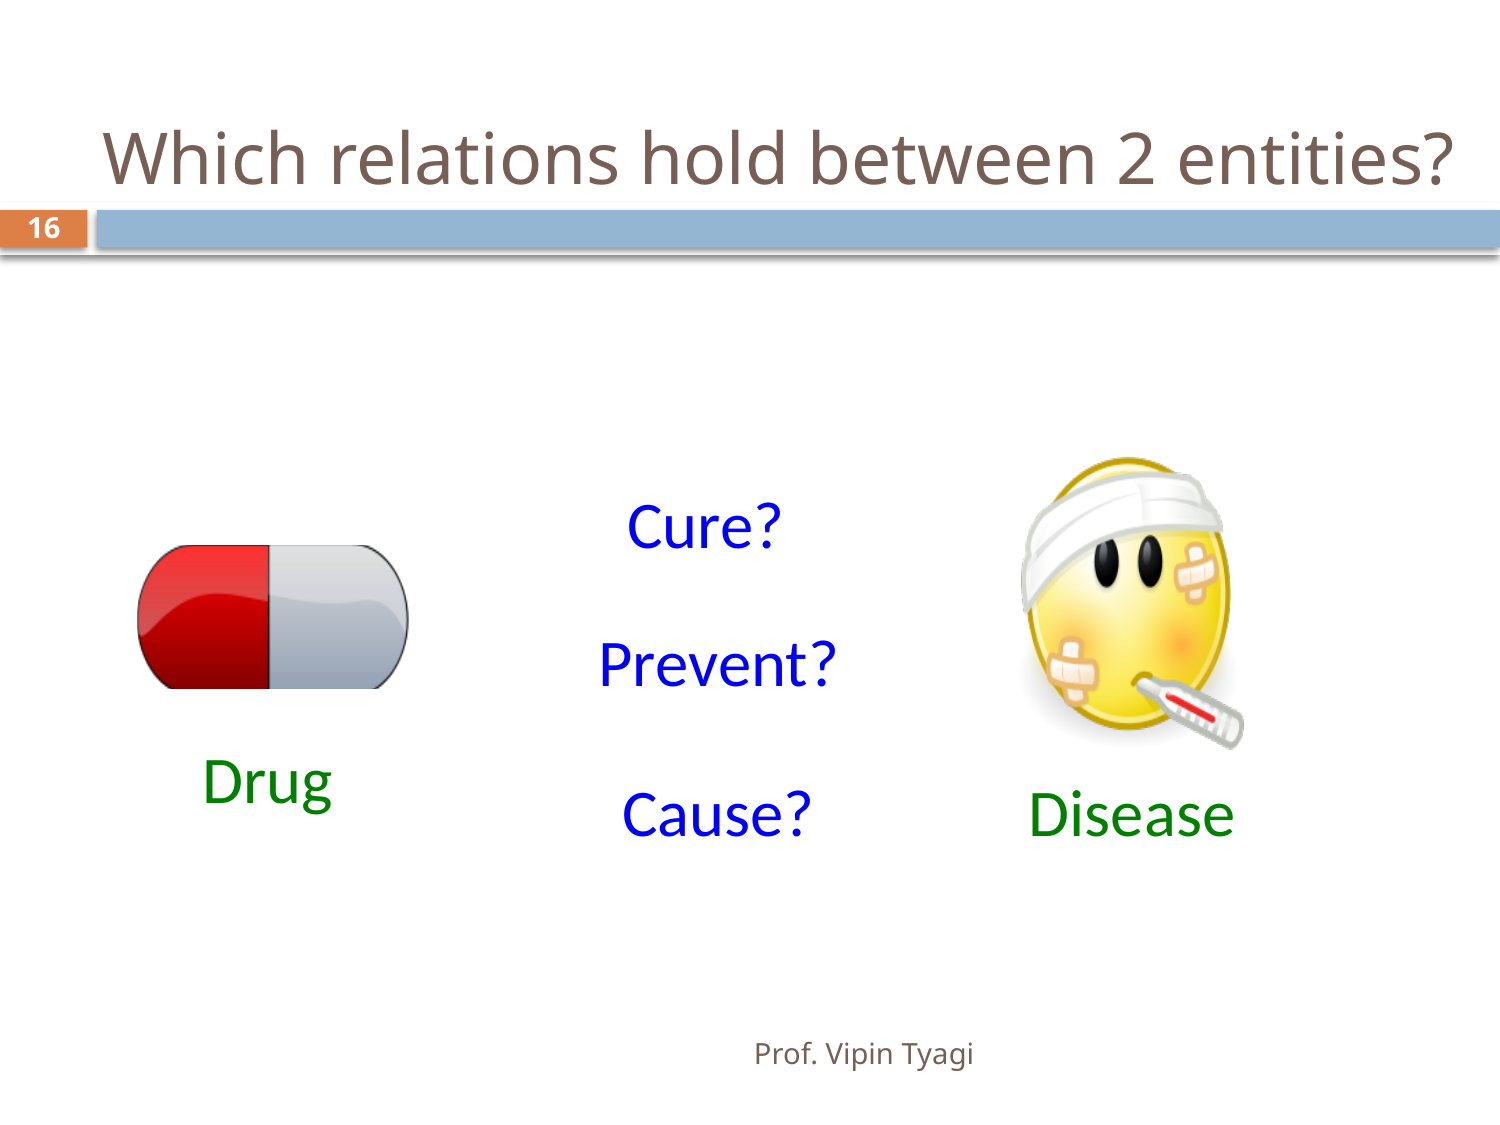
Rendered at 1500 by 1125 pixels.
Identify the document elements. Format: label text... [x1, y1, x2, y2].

title Which relations hold between 2 entities? [87, 62, 1475, 250]
slide_number 16 [0, 208, 88, 249]
text_box Disease [1013, 762, 1402, 913]
text_box Cure? [512, 474, 900, 588]
text_box Cause? [524, 762, 913, 875]
footer Prof. Vipin Tyagi [99, 1024, 990, 1085]
picture [1012, 445, 1246, 756]
text_box Drug [187, 729, 388, 863]
text_box Prevent? [524, 612, 913, 725]
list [137, 545, 413, 690]
